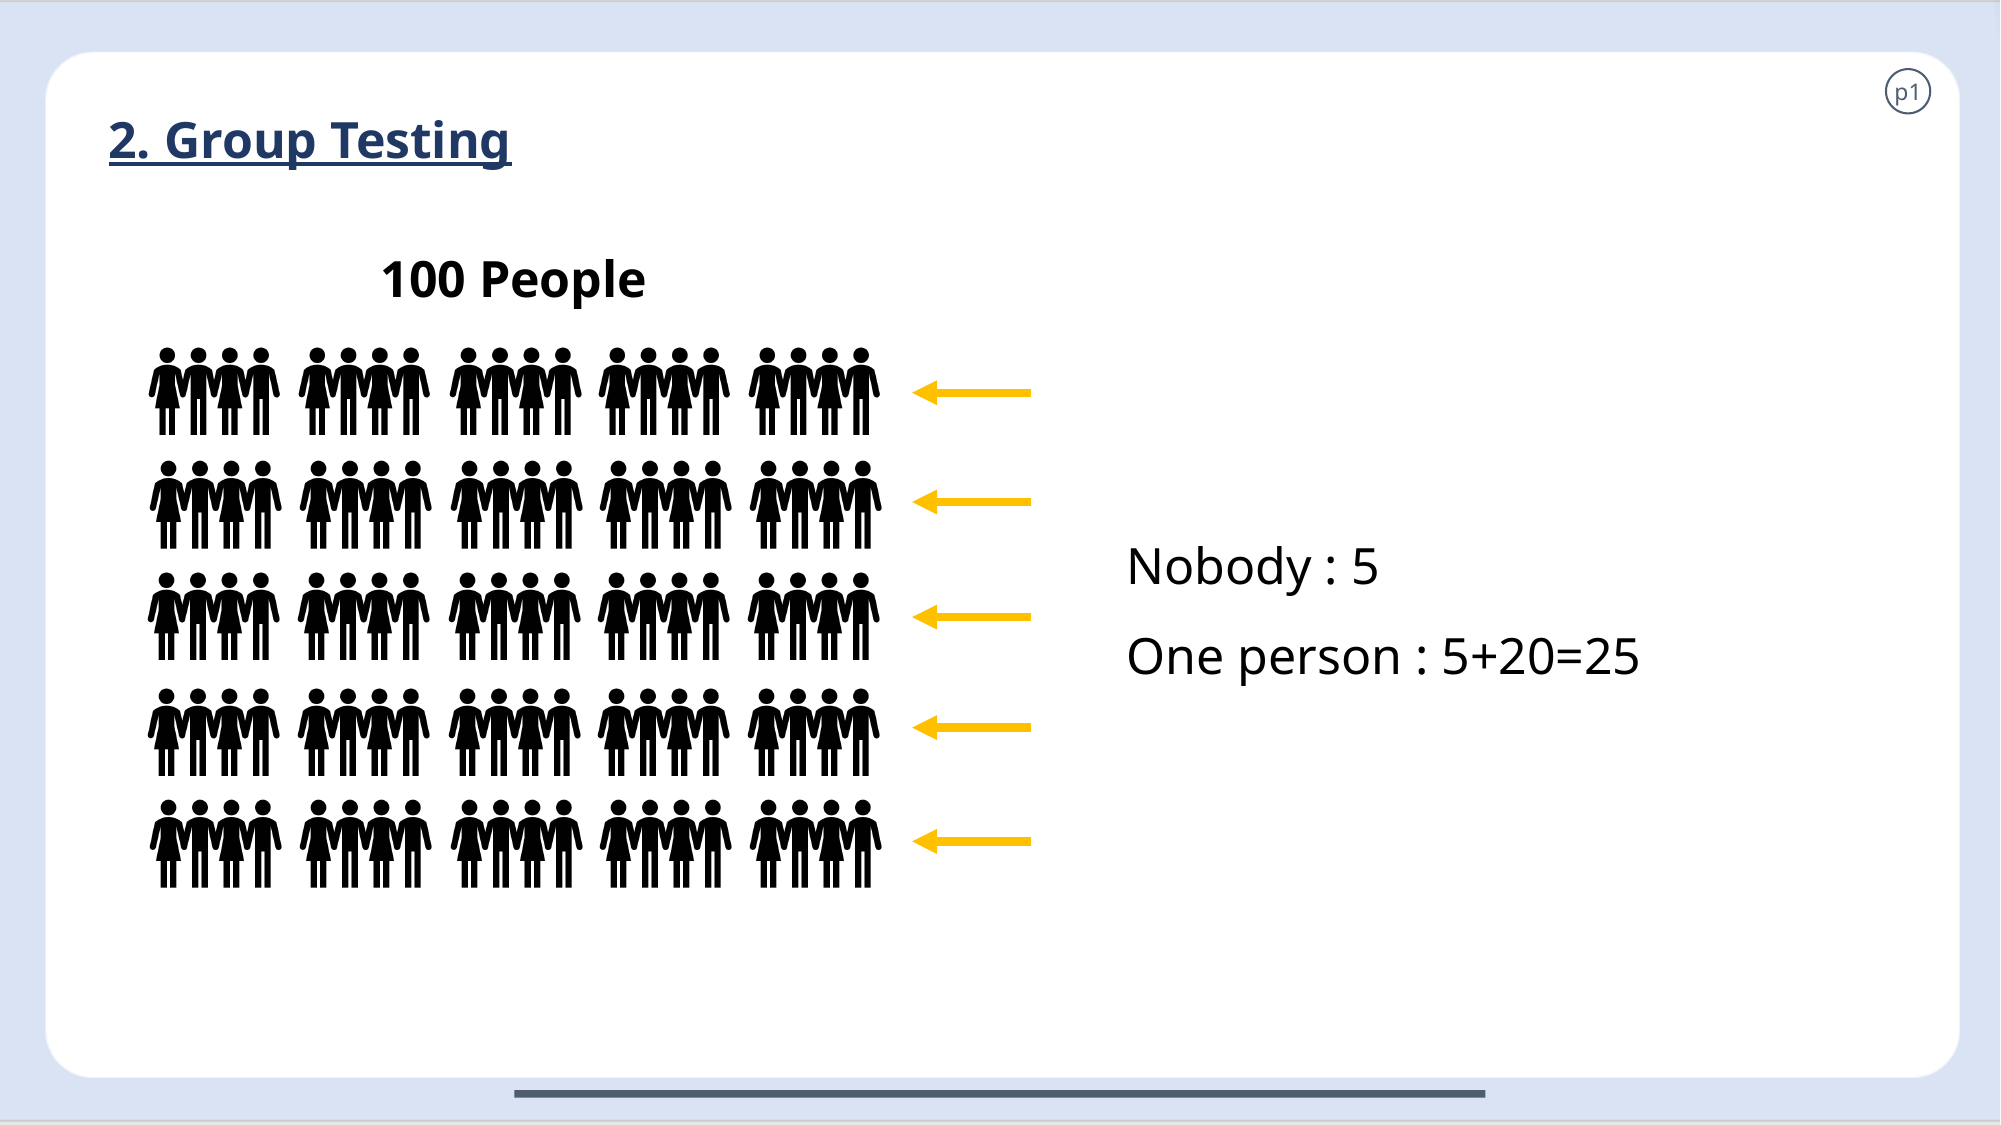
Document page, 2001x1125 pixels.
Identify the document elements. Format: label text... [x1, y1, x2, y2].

text_box 2. Group Testing [93, 70, 951, 176]
text_box p1 [1884, 68, 1932, 115]
text_box Nobody : 5 One person : 5+20=25 [1111, 497, 1698, 693]
text_box 100 People [350, 240, 679, 315]
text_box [138, 315, 890, 919]
picture [0, 0, 2001, 1125]
text_box [513, 1089, 1487, 1099]
